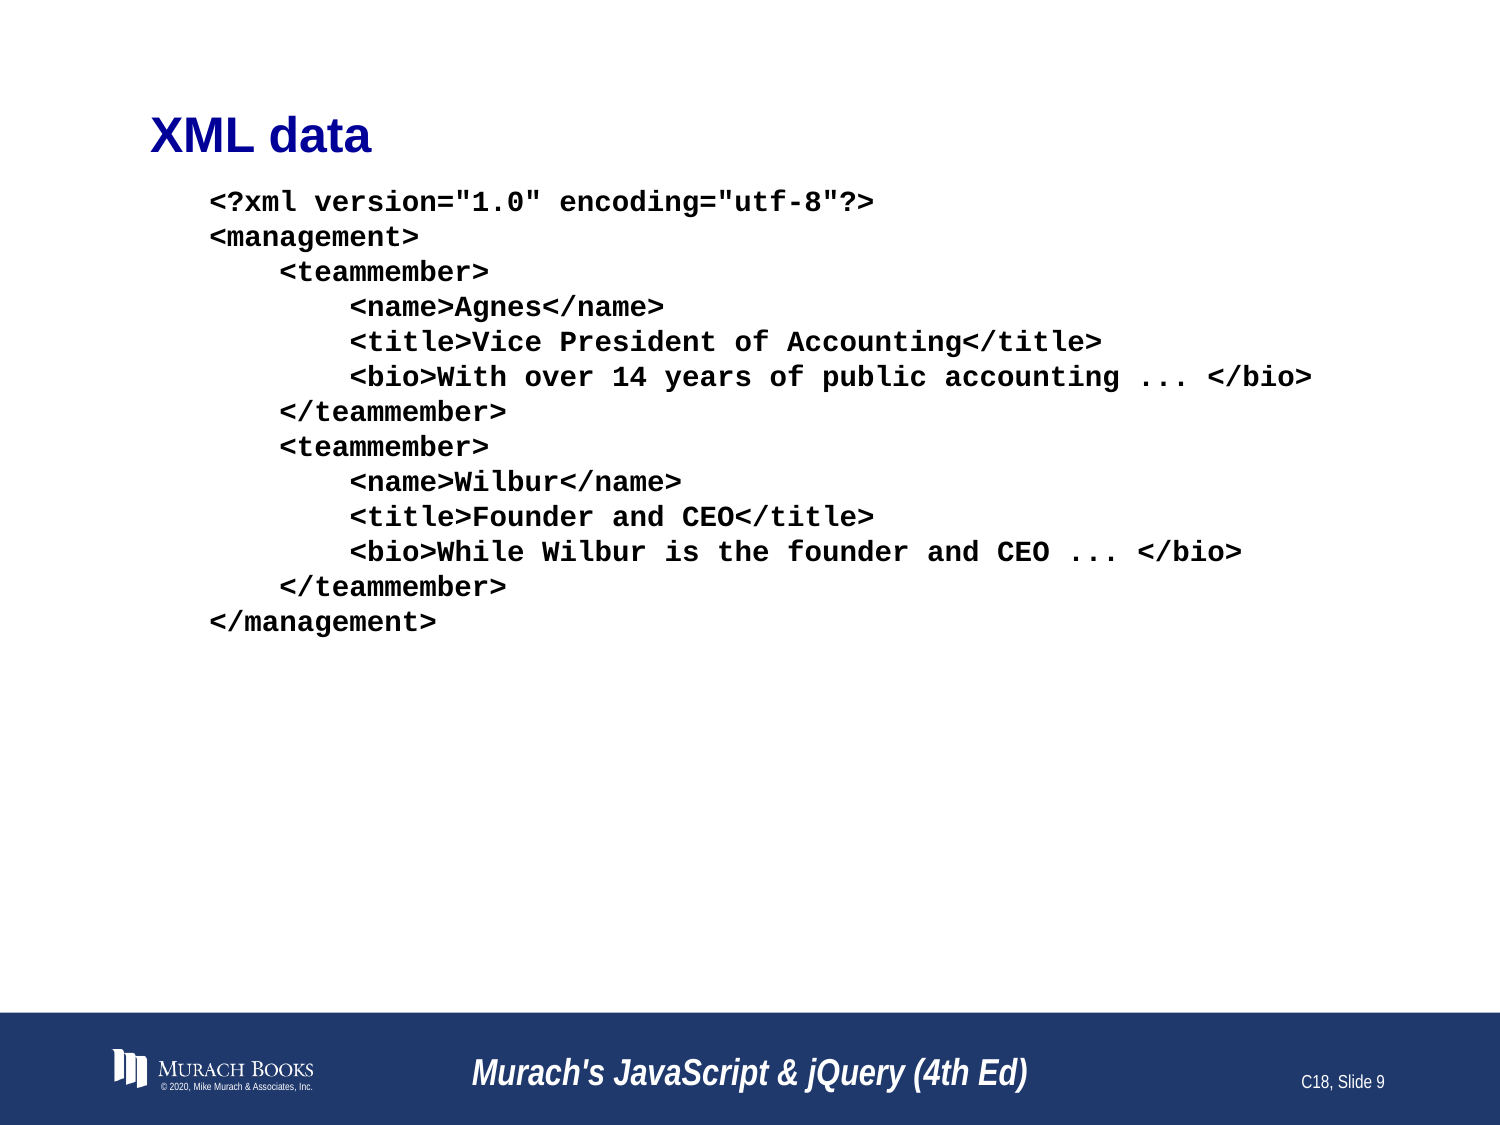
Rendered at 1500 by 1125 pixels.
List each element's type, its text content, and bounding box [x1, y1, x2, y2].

footer © 2020, Mike Murach & Associates, Inc. [12, 1025, 463, 1100]
slide_number Murach's JavaScript & jQuery (4th Ed) [463, 1025, 1050, 1100]
slide_number C18, Slide 9 [1087, 1025, 1400, 1100]
title XML data [150, 102, 1350, 164]
list <?xml version="1.0" encoding="utf-8"?> <management> <teammember> <name>Agnes</name> <title>Vice President of Accounting</title> <bio>With over 14 years of public accounting ... </bio> </teammember> <teammember> <name>Wilbur</name> <title>Founder and CEO</title> <bio>While Wilbur is the founder and CEO ... </bio> </teammember> </management> [137, 174, 1350, 975]
